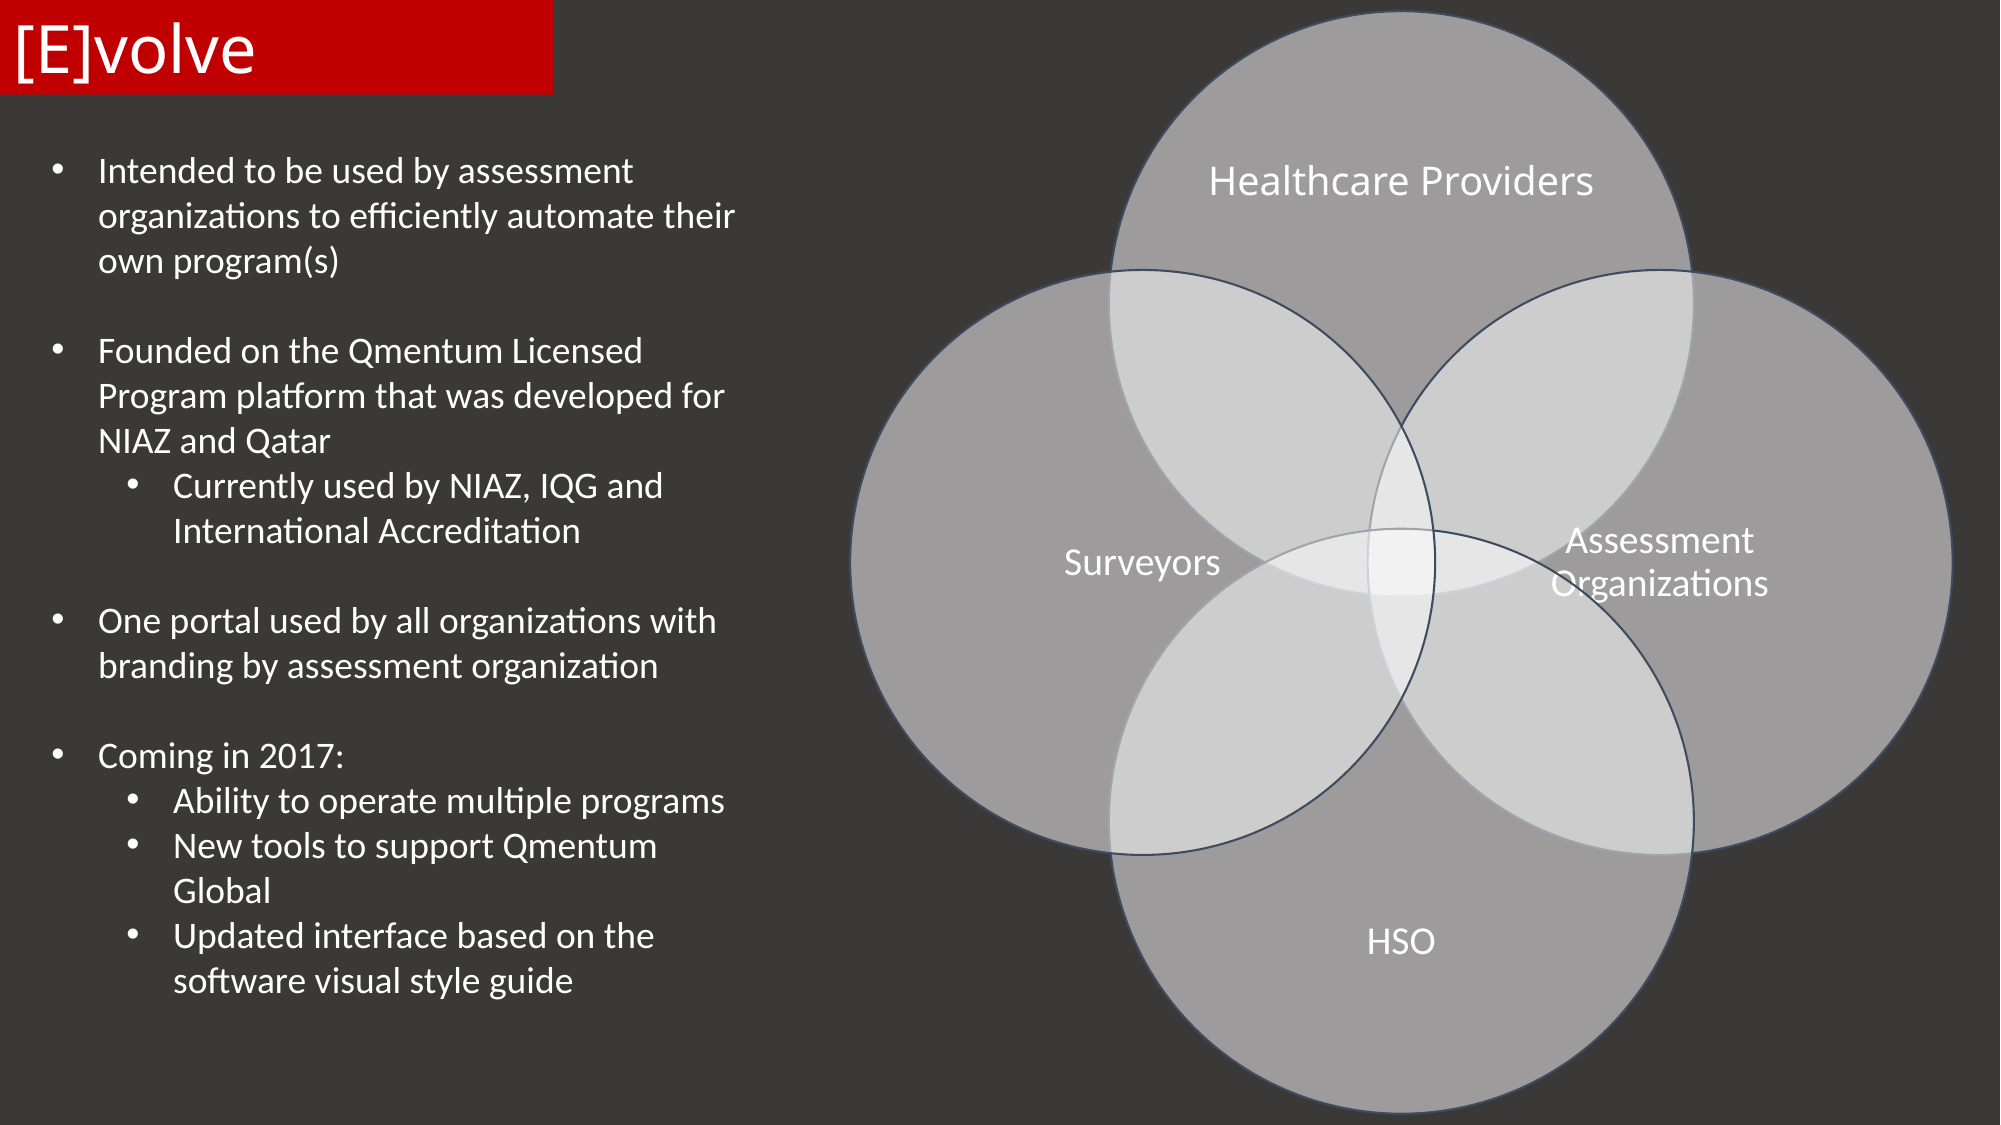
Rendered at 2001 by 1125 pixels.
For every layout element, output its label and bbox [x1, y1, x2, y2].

text_box [0, 0, 2000, 1125]
